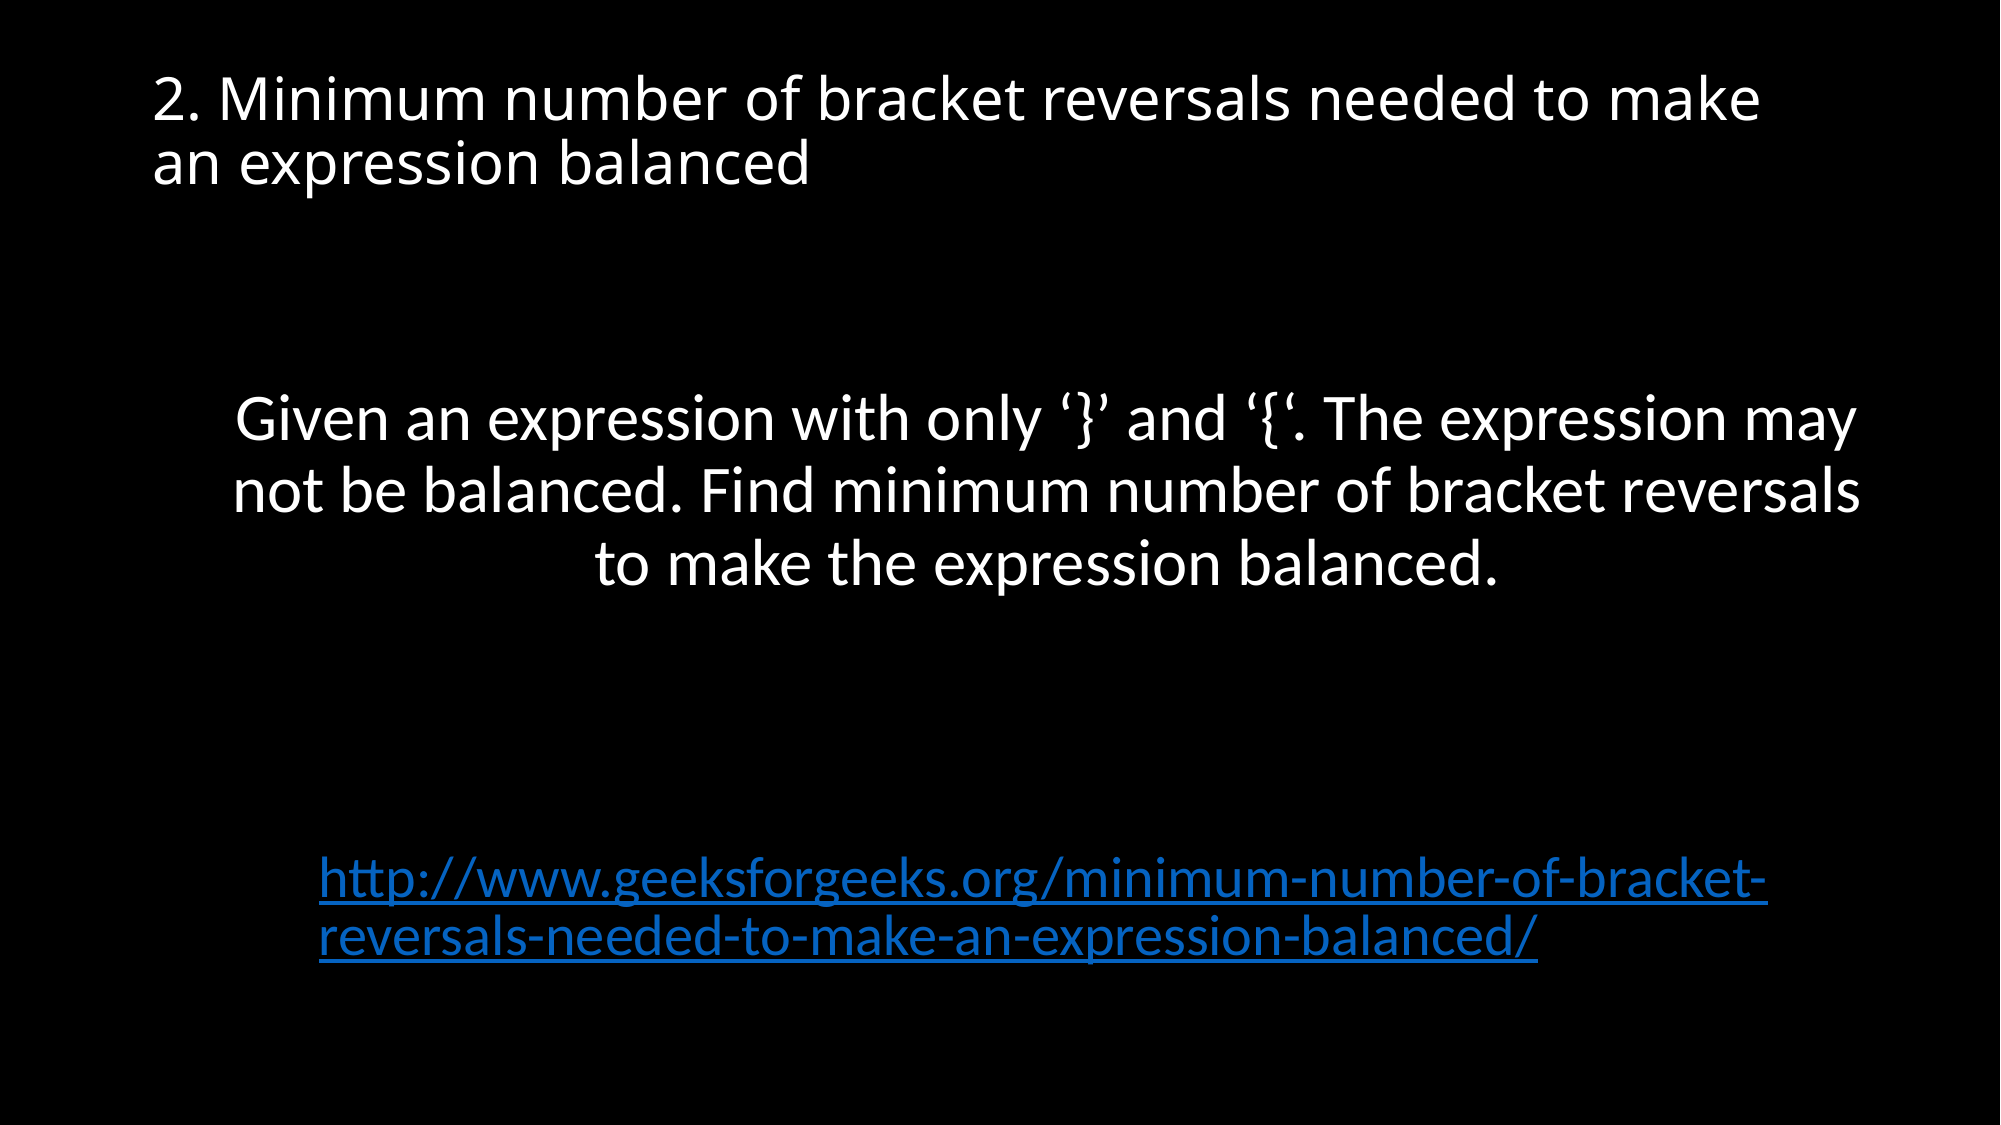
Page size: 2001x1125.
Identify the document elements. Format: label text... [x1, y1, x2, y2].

list Given an expression with only ‘}’ and ‘{‘. The expression may not be balanced. Find minimum number of bracket reversals to make the expression balanced. [184, 375, 1910, 693]
text_box http://www.geeksforgeeks.org/minimum-number-of-bracket-reversals-needed-to-make-an-expression-balanced/ [303, 831, 1791, 917]
title 2. Minimum number of bracket reversals needed to make an expression balanced [137, 59, 1863, 278]
